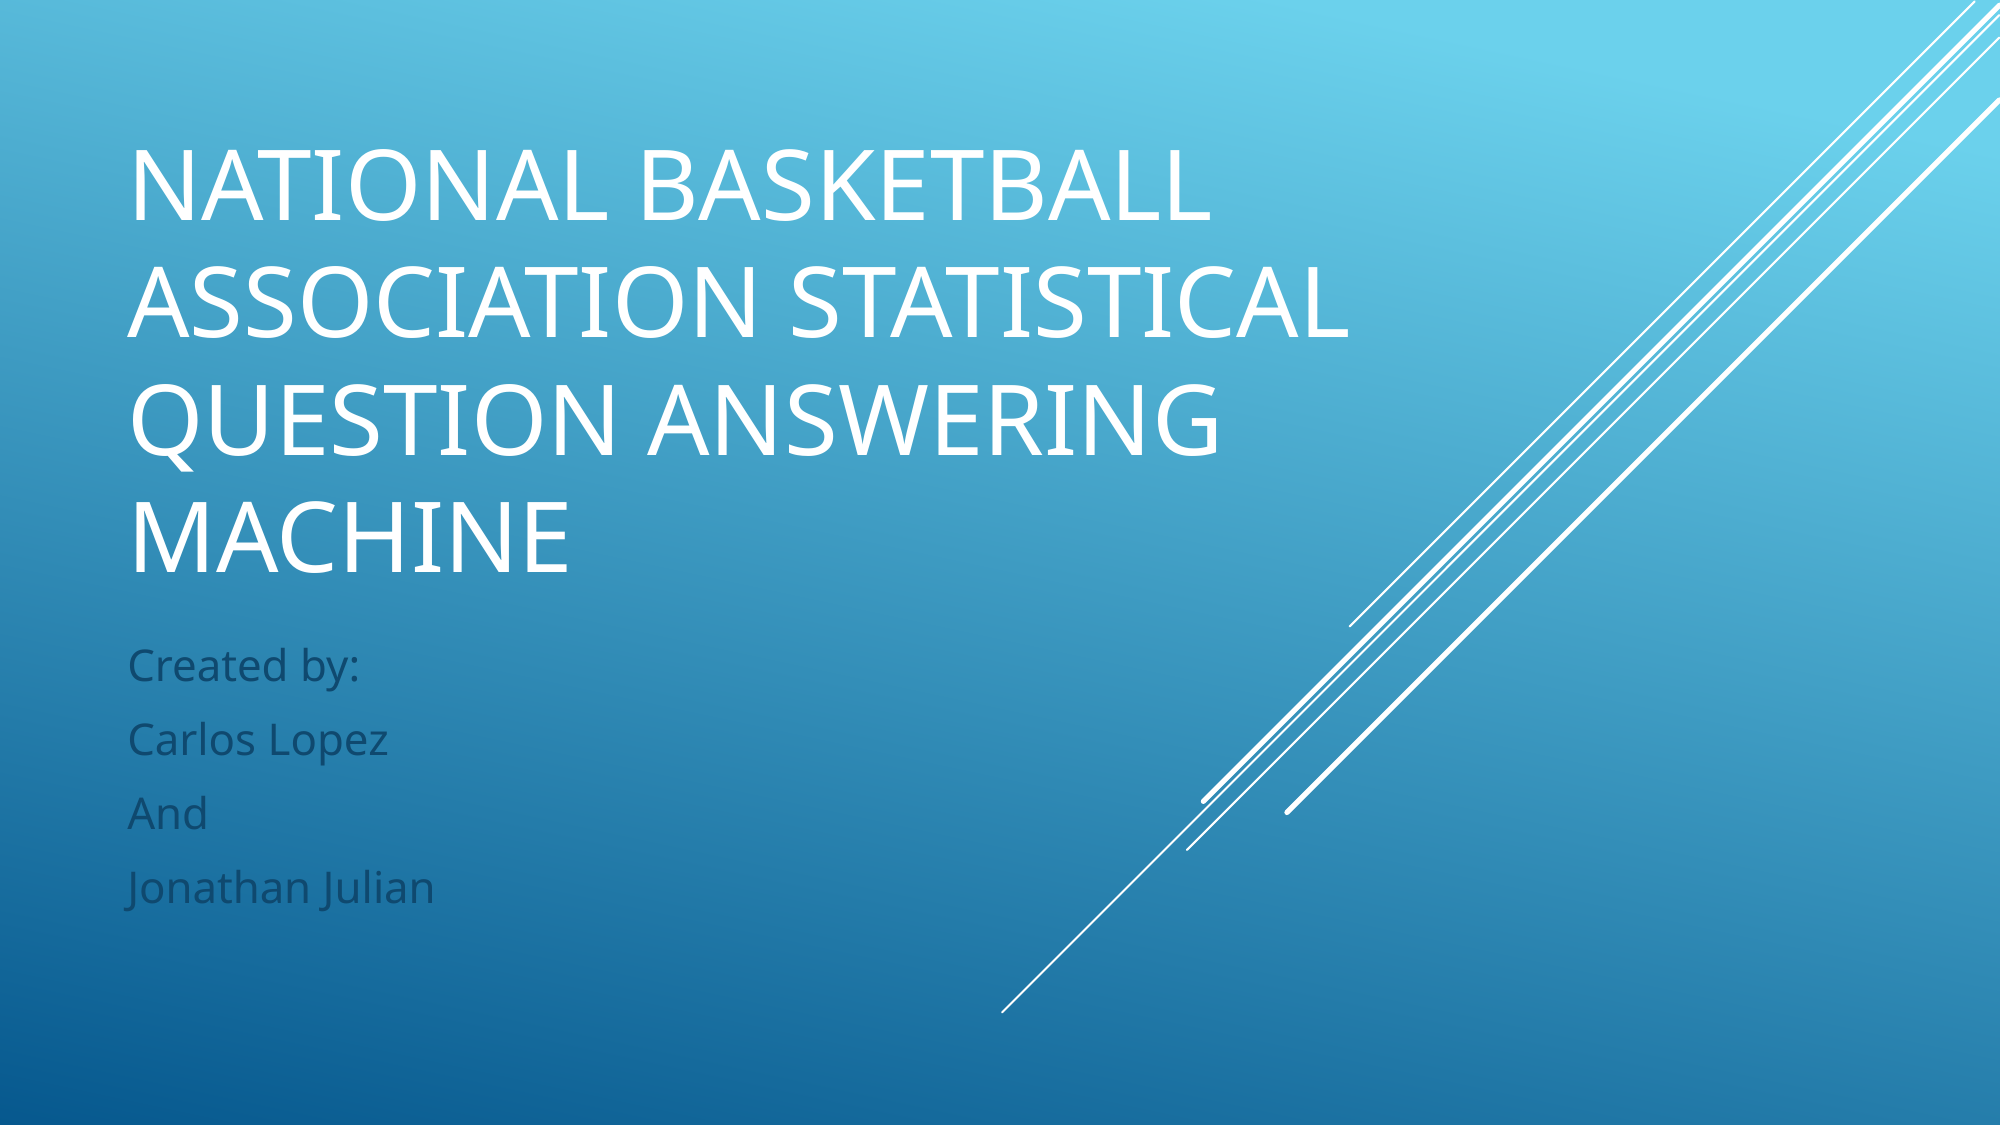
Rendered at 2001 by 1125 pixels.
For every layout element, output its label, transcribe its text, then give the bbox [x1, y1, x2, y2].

title National Basketball Association statistical Question answering Machine [112, 112, 1425, 600]
subtitle Created by: Carlos Lopez And Jonathan Julian [112, 630, 1163, 950]
